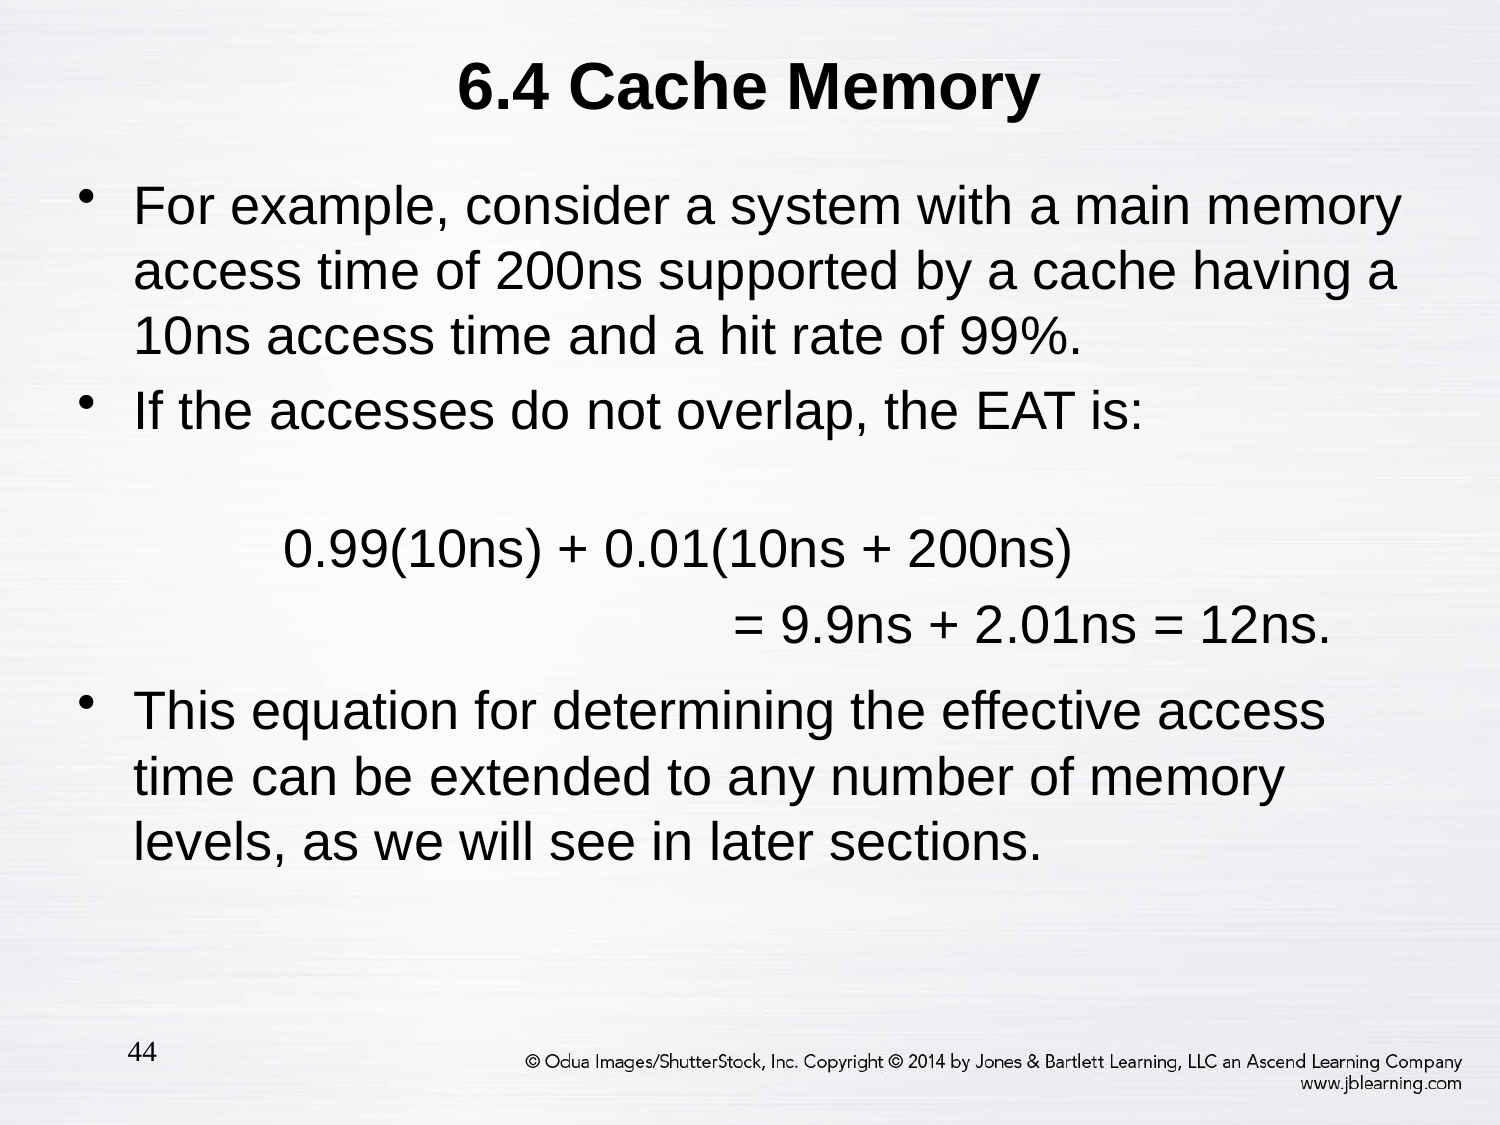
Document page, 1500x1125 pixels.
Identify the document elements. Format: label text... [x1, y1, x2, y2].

slide_number 44 [112, 1025, 425, 1100]
list For example, consider a system with a main memory access time of 200ns supported by a cache having a 10ns access time and a hit rate of 99%. If the accesses do not overlap, the EAT is: 0.99(10ns) + 0.01(10ns + 200ns) = 9.9ns + 2.01ns = 12ns. This equation for determining the effective access time can be extended to any number of memory levels, as we will see in later sections. [62, 162, 1425, 950]
picture [0, 0, 1500, 1125]
title 6.4 Cache Memory [262, 37, 1238, 128]
